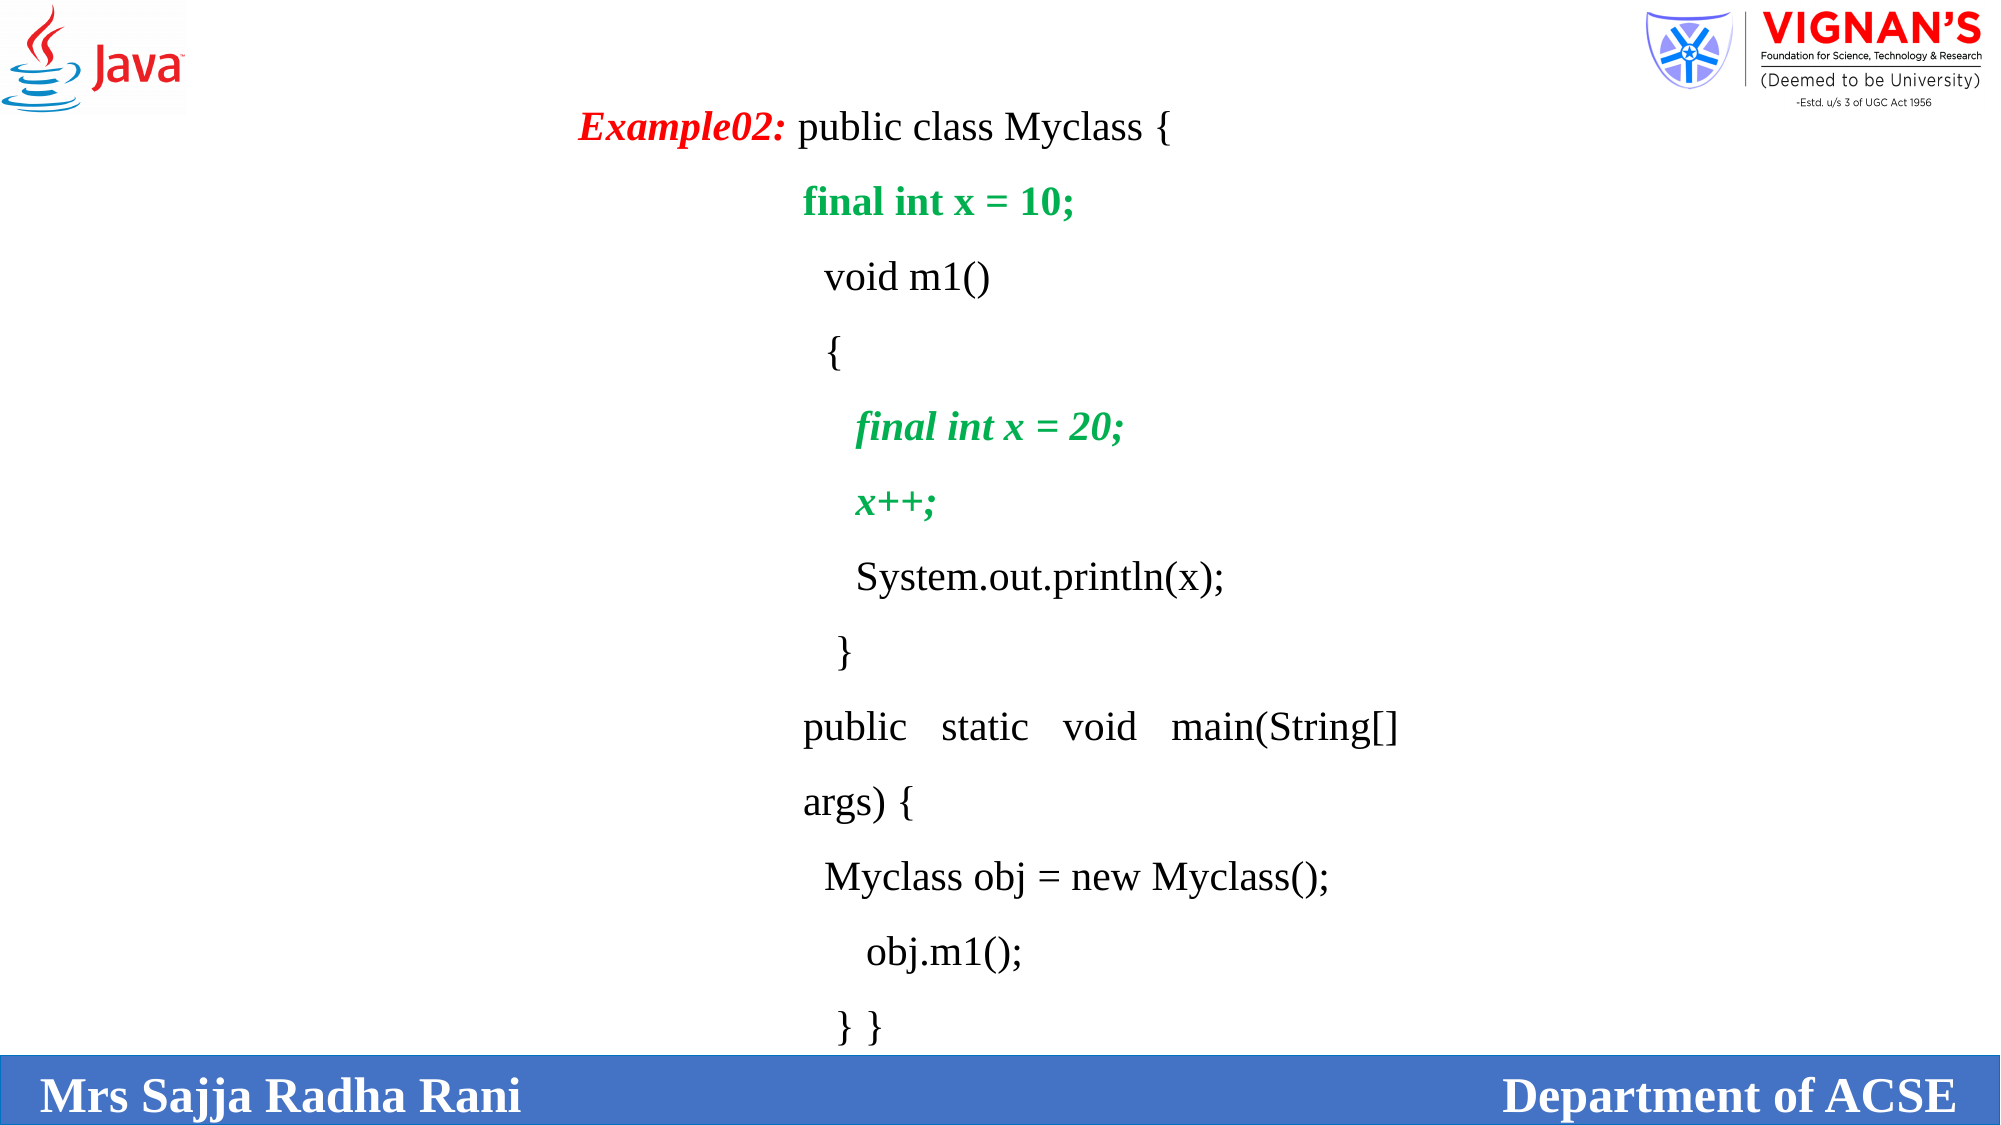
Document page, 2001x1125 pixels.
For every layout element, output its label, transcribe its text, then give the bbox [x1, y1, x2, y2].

picture [1631, 0, 2000, 116]
text_box Example02: public class Myclass { final int x = 10; void m1() { final int x = 20; x++; System.out.println(x); } public static void main(String[] args) { Myclass obj = new Myclass(); obj.m1(); } } [413, 66, 1415, 1057]
picture [0, 0, 186, 116]
